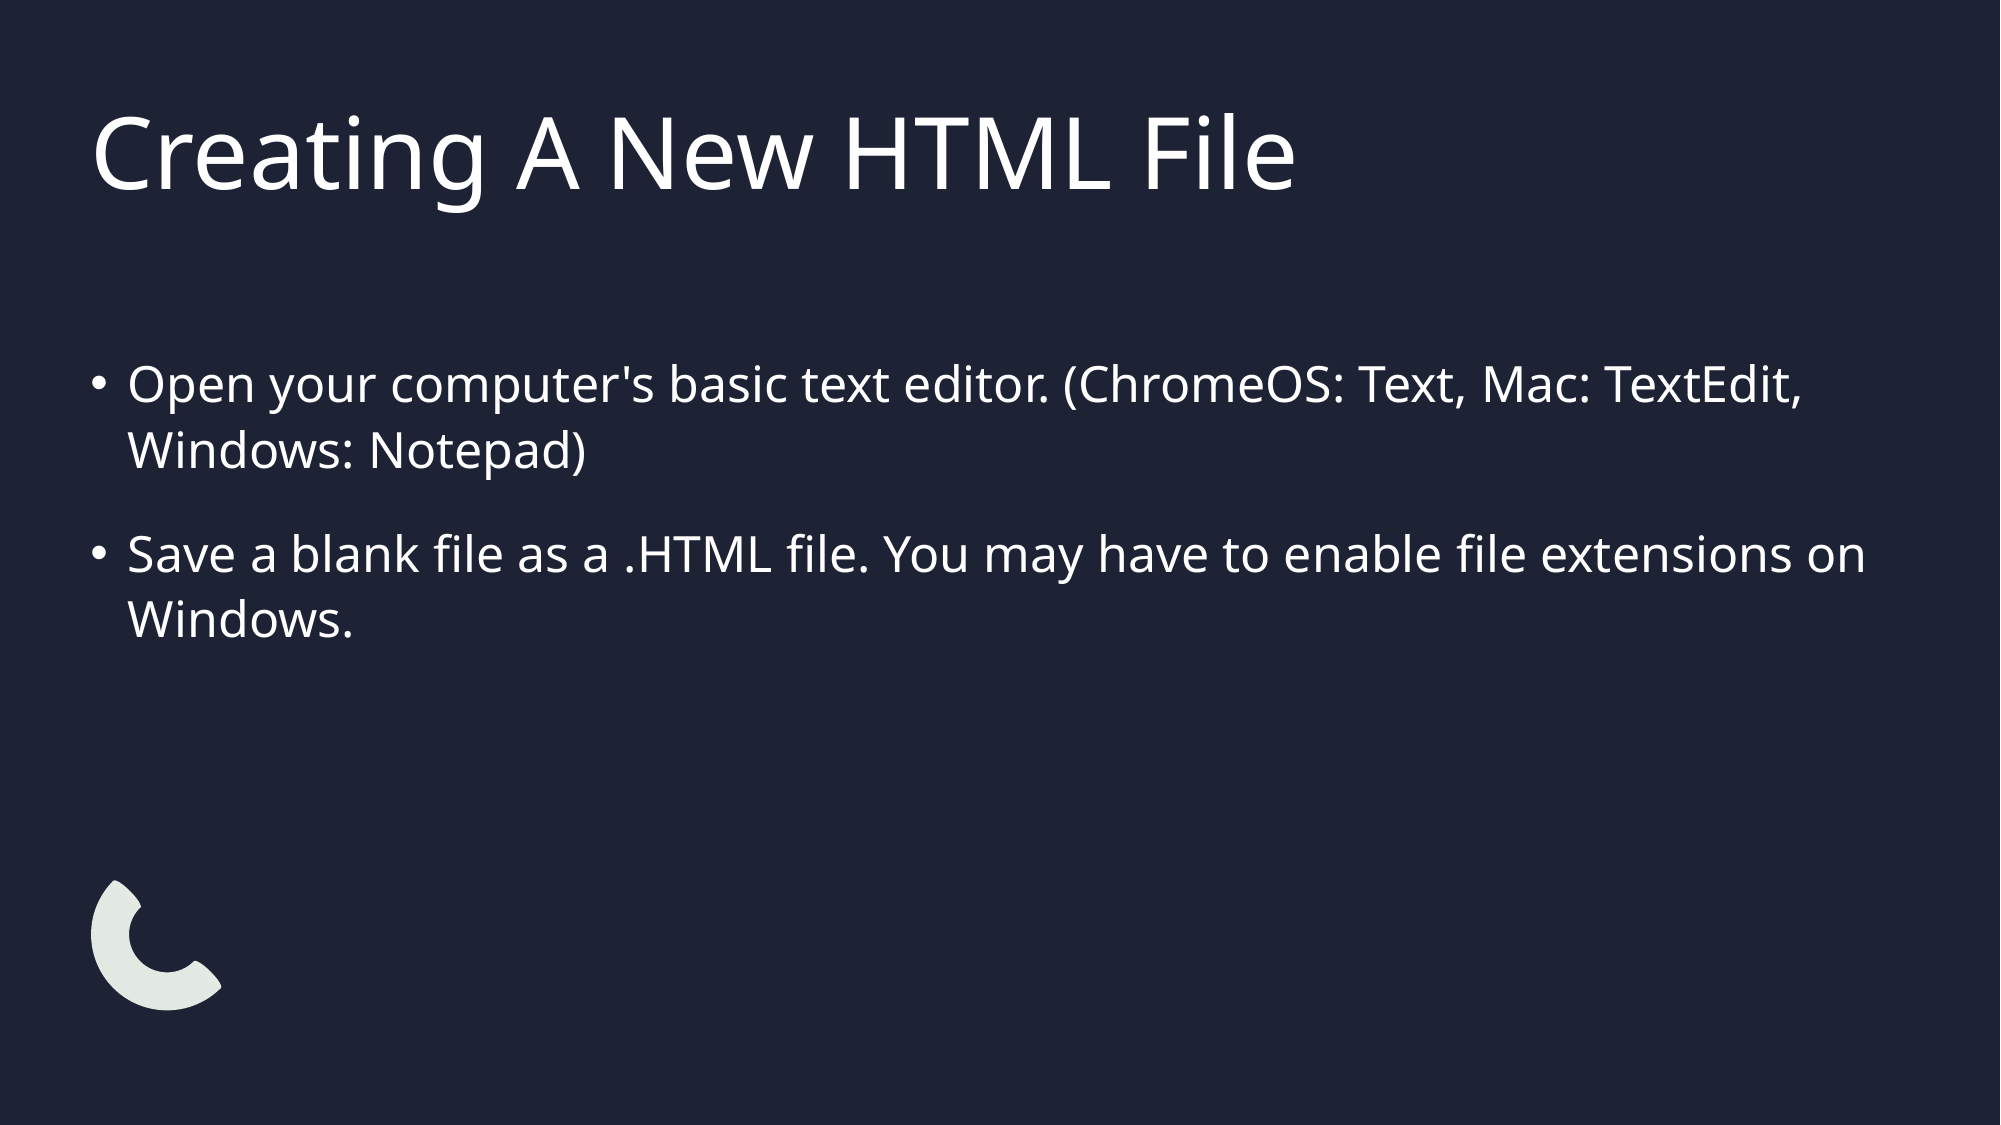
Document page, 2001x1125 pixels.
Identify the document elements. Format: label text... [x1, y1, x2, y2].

text_box Creating A New HTML File [90, 90, 1910, 309]
text_box Open your computer's basic text editor. (ChromeOS: Text, Mac: TextEdit, Windows: Notepad) Save a blank file as a .HTML file. You may have to enable file extensions on Windows. [90, 346, 1910, 1000]
